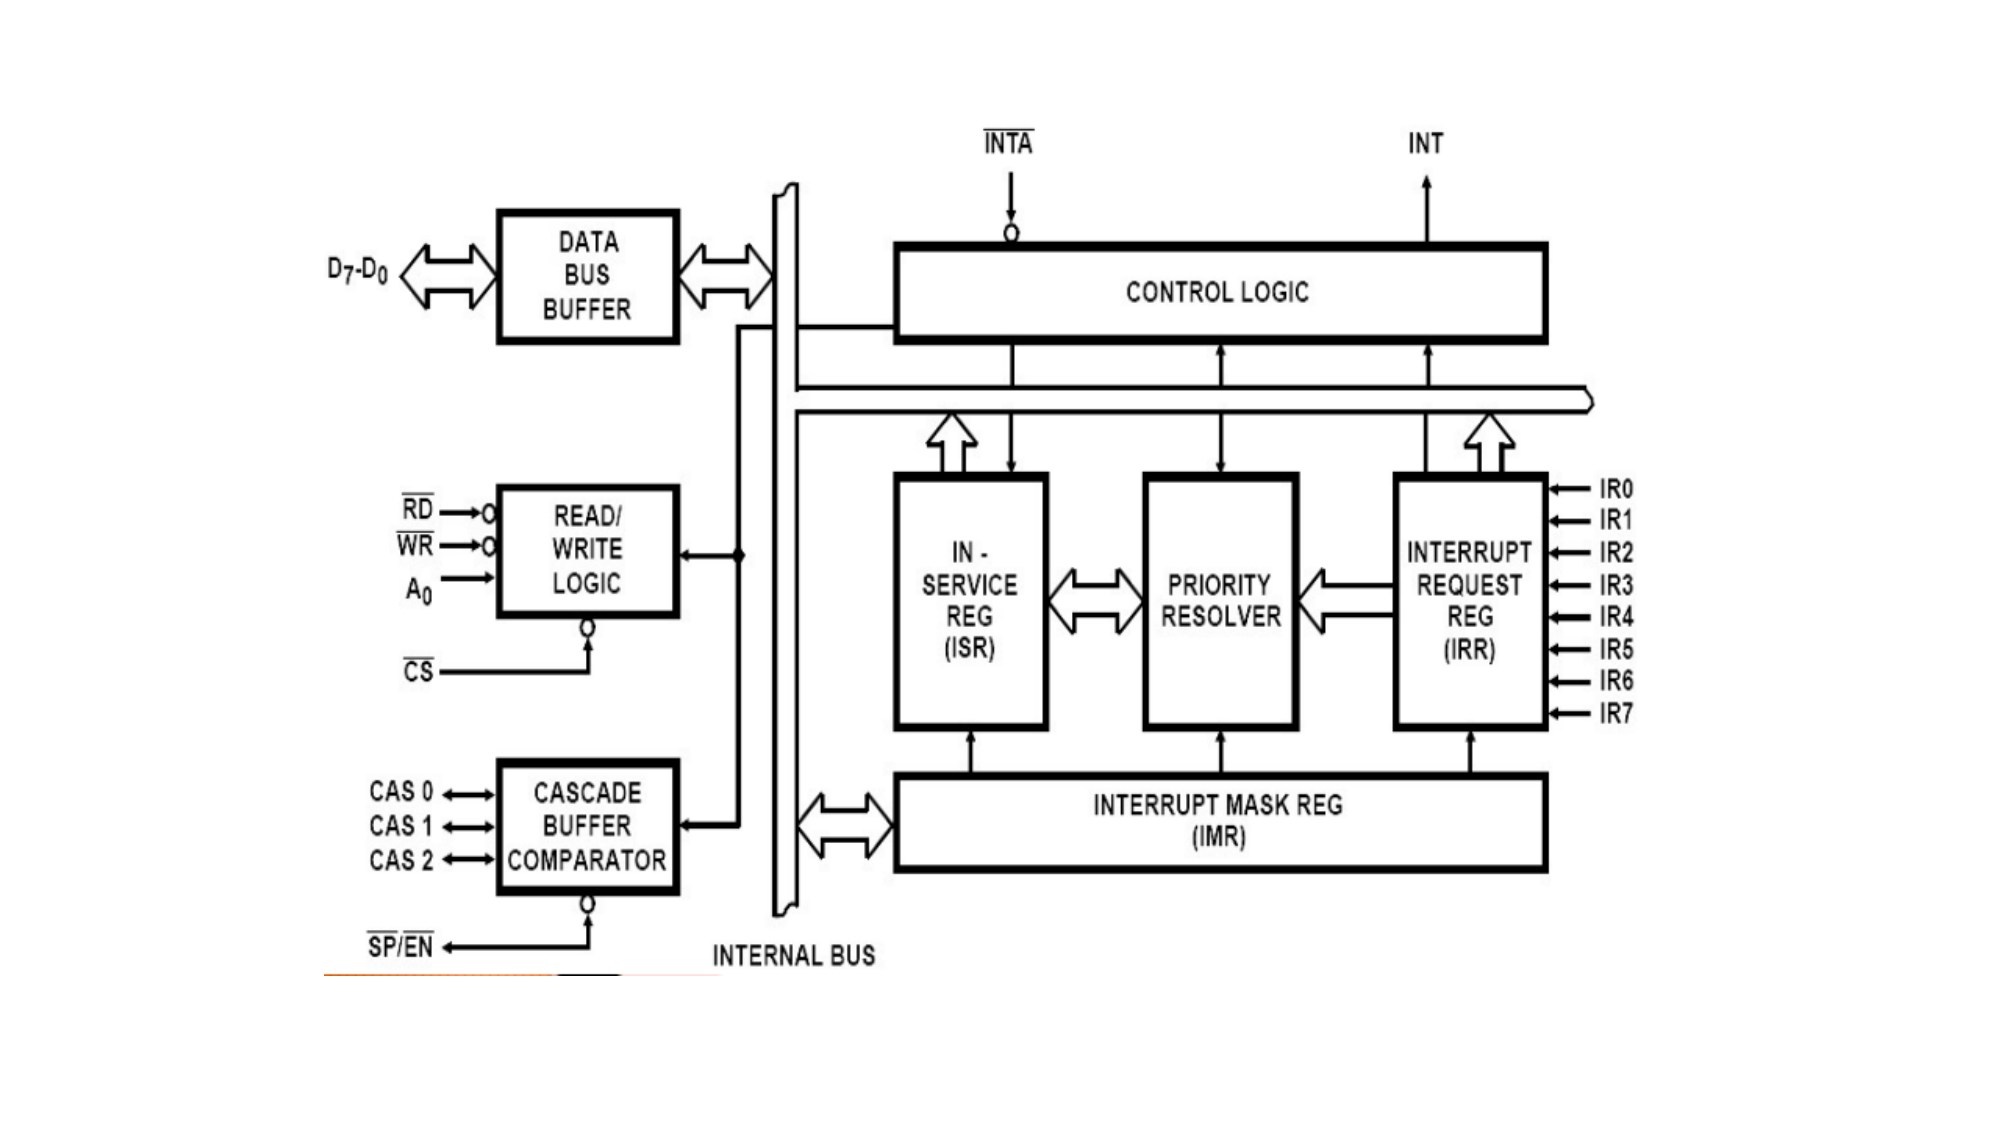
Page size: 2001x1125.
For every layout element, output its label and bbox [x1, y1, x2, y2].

picture [324, 123, 1658, 976]
